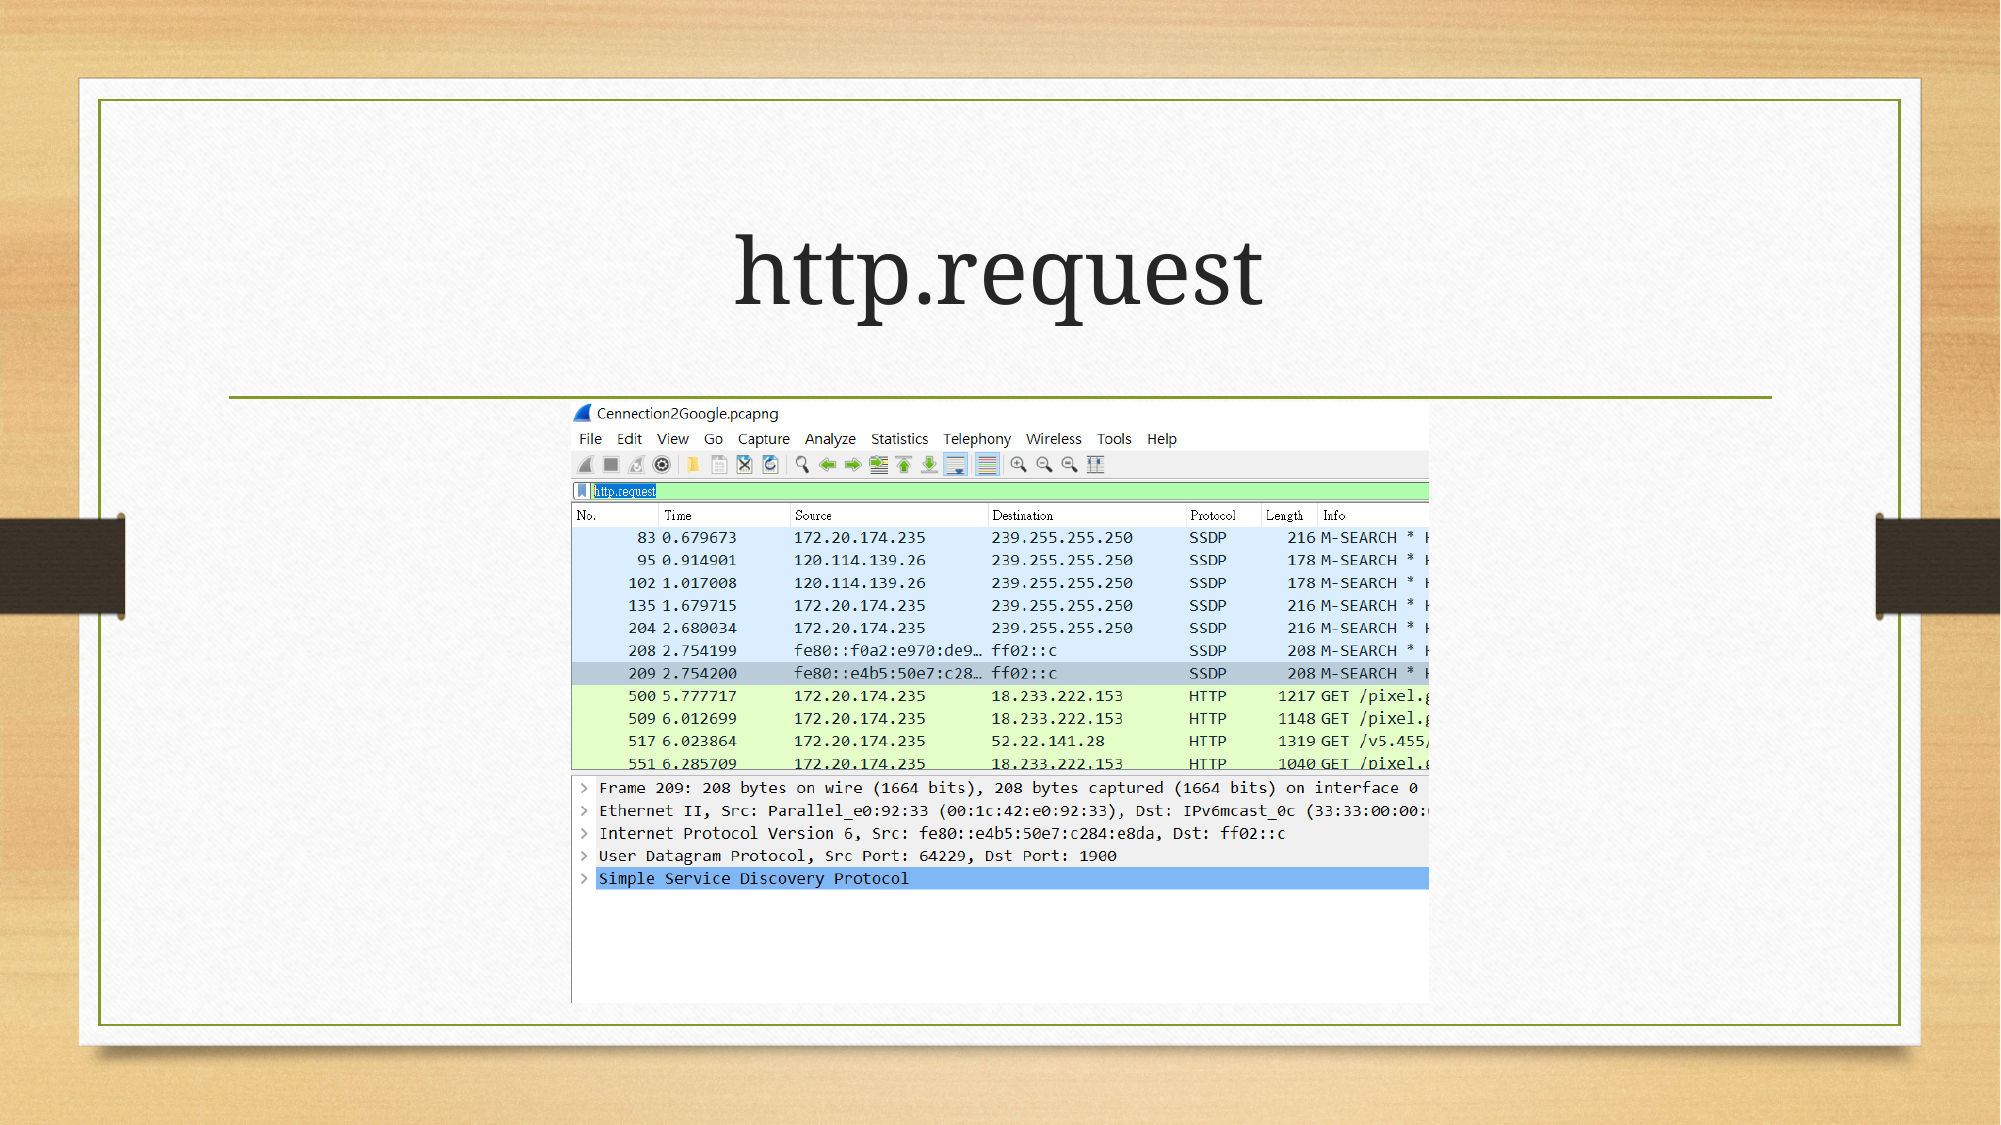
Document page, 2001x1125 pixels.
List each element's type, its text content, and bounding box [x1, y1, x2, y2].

title http.request [212, 161, 1788, 375]
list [571, 402, 1429, 1003]
picture [0, 0, 2001, 1125]
